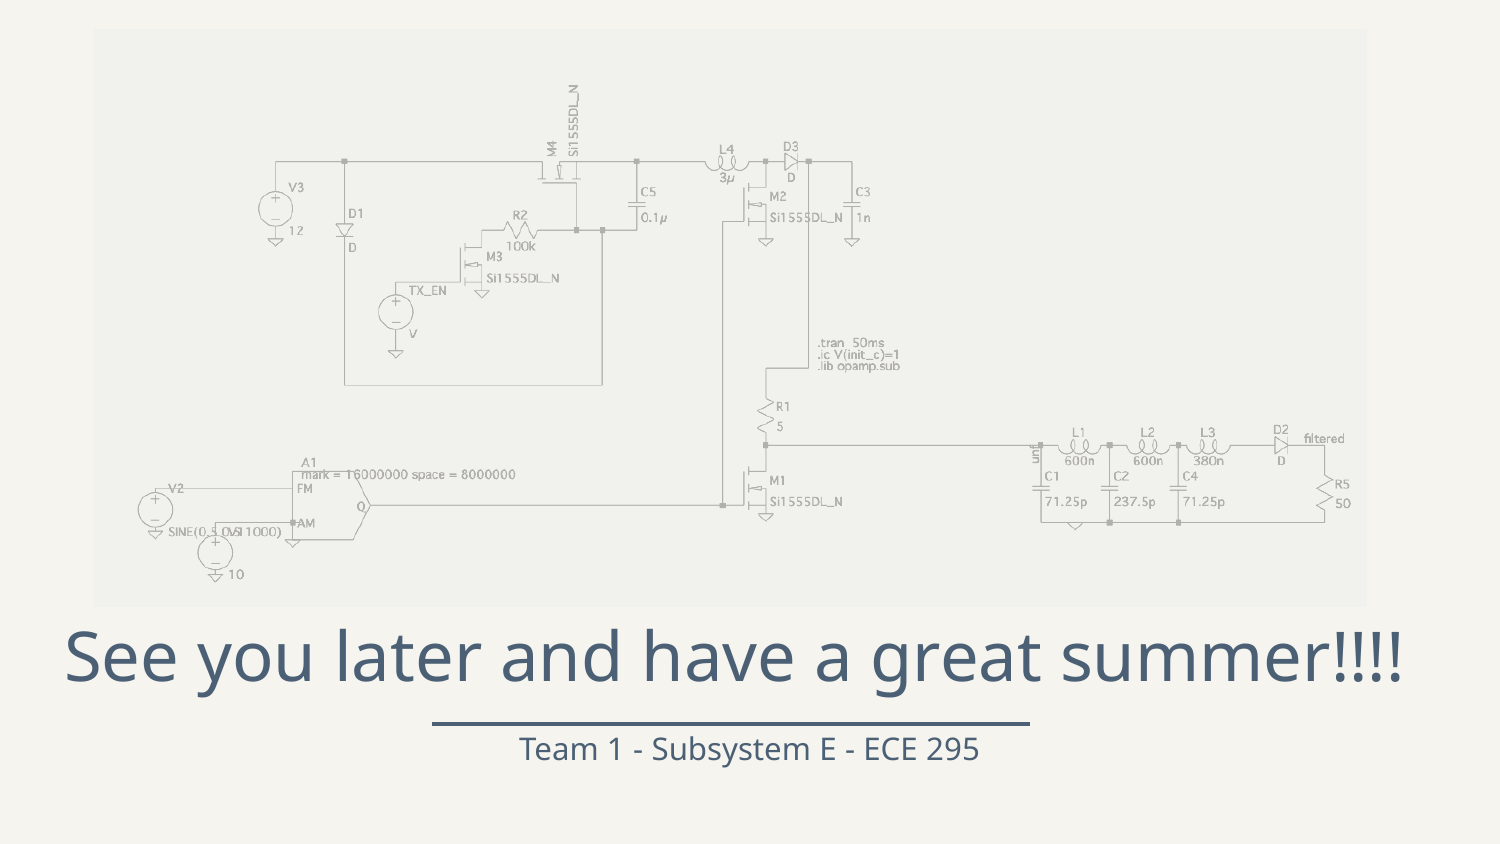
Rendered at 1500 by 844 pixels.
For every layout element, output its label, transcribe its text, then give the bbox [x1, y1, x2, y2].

text_box Team 1 - Subsystem E - ECE 295 [443, 723, 1057, 773]
text_box See you later and have a great summer!!!! [53, 606, 1500, 713]
picture [94, 29, 1367, 608]
